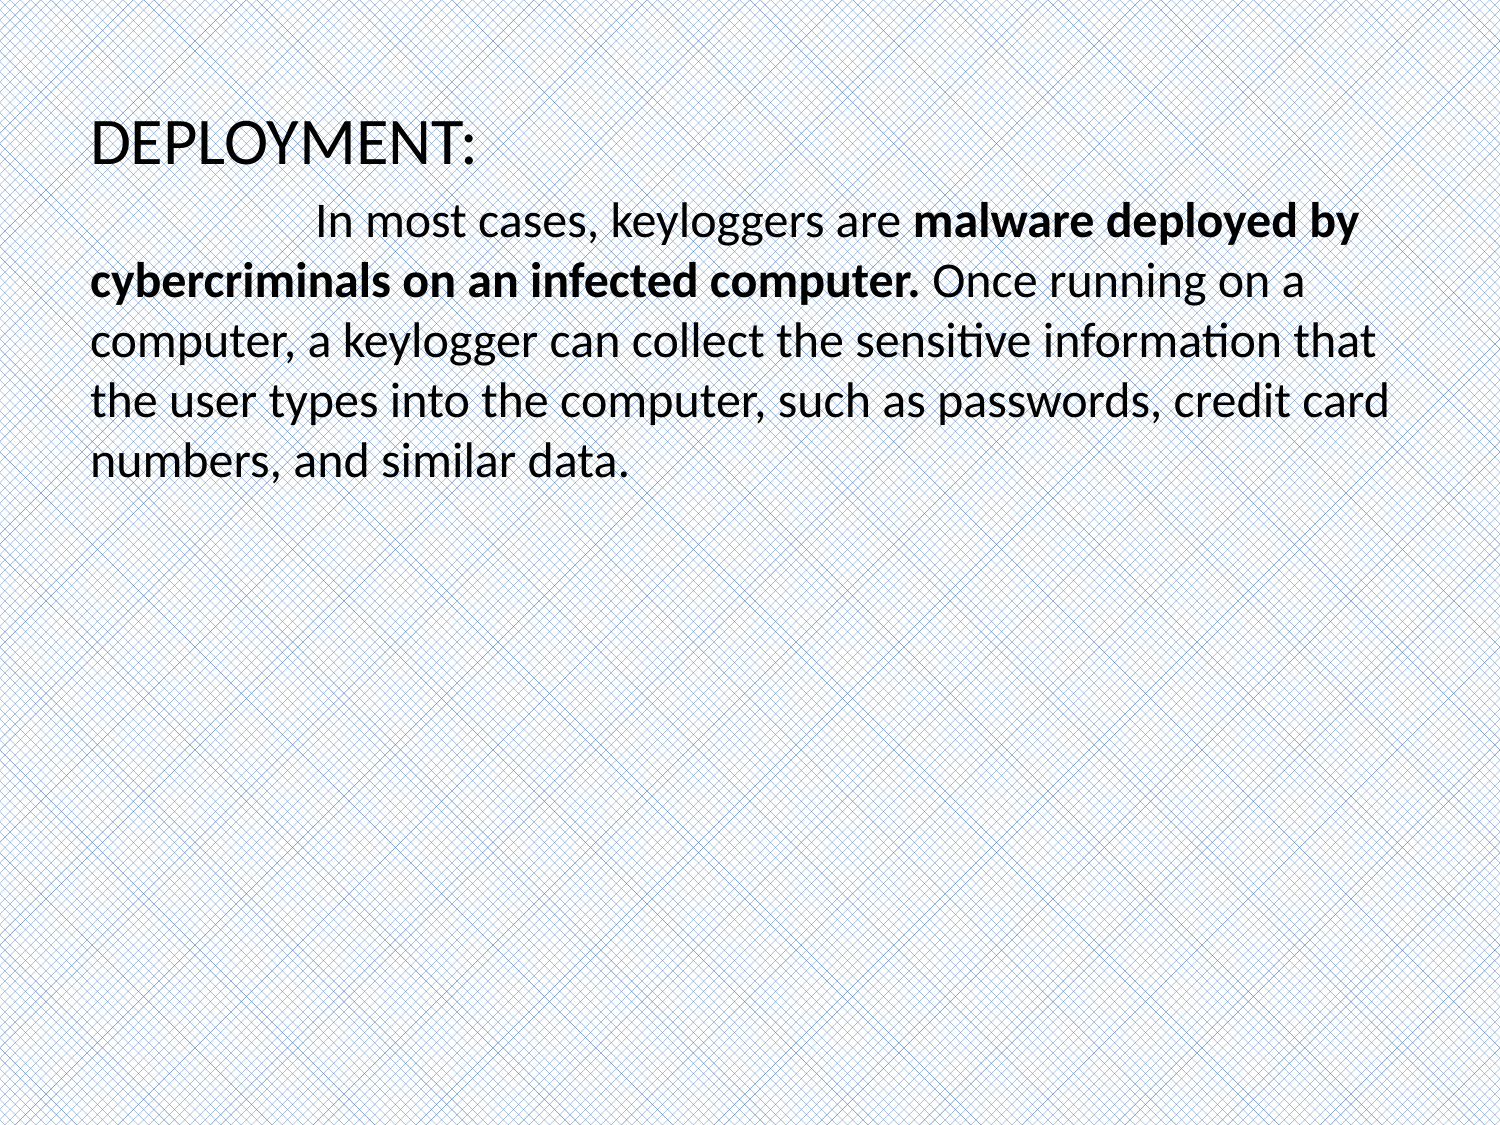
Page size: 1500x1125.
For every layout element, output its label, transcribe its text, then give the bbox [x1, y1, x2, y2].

list DEPLOYMENT: In most cases, keyloggers are malware deployed by cybercriminals on an infected computer. Once running on a computer, a keylogger can collect the sensitive information that the user types into the computer, such as passwords, credit card numbers, and similar data. [75, 90, 1425, 1035]
